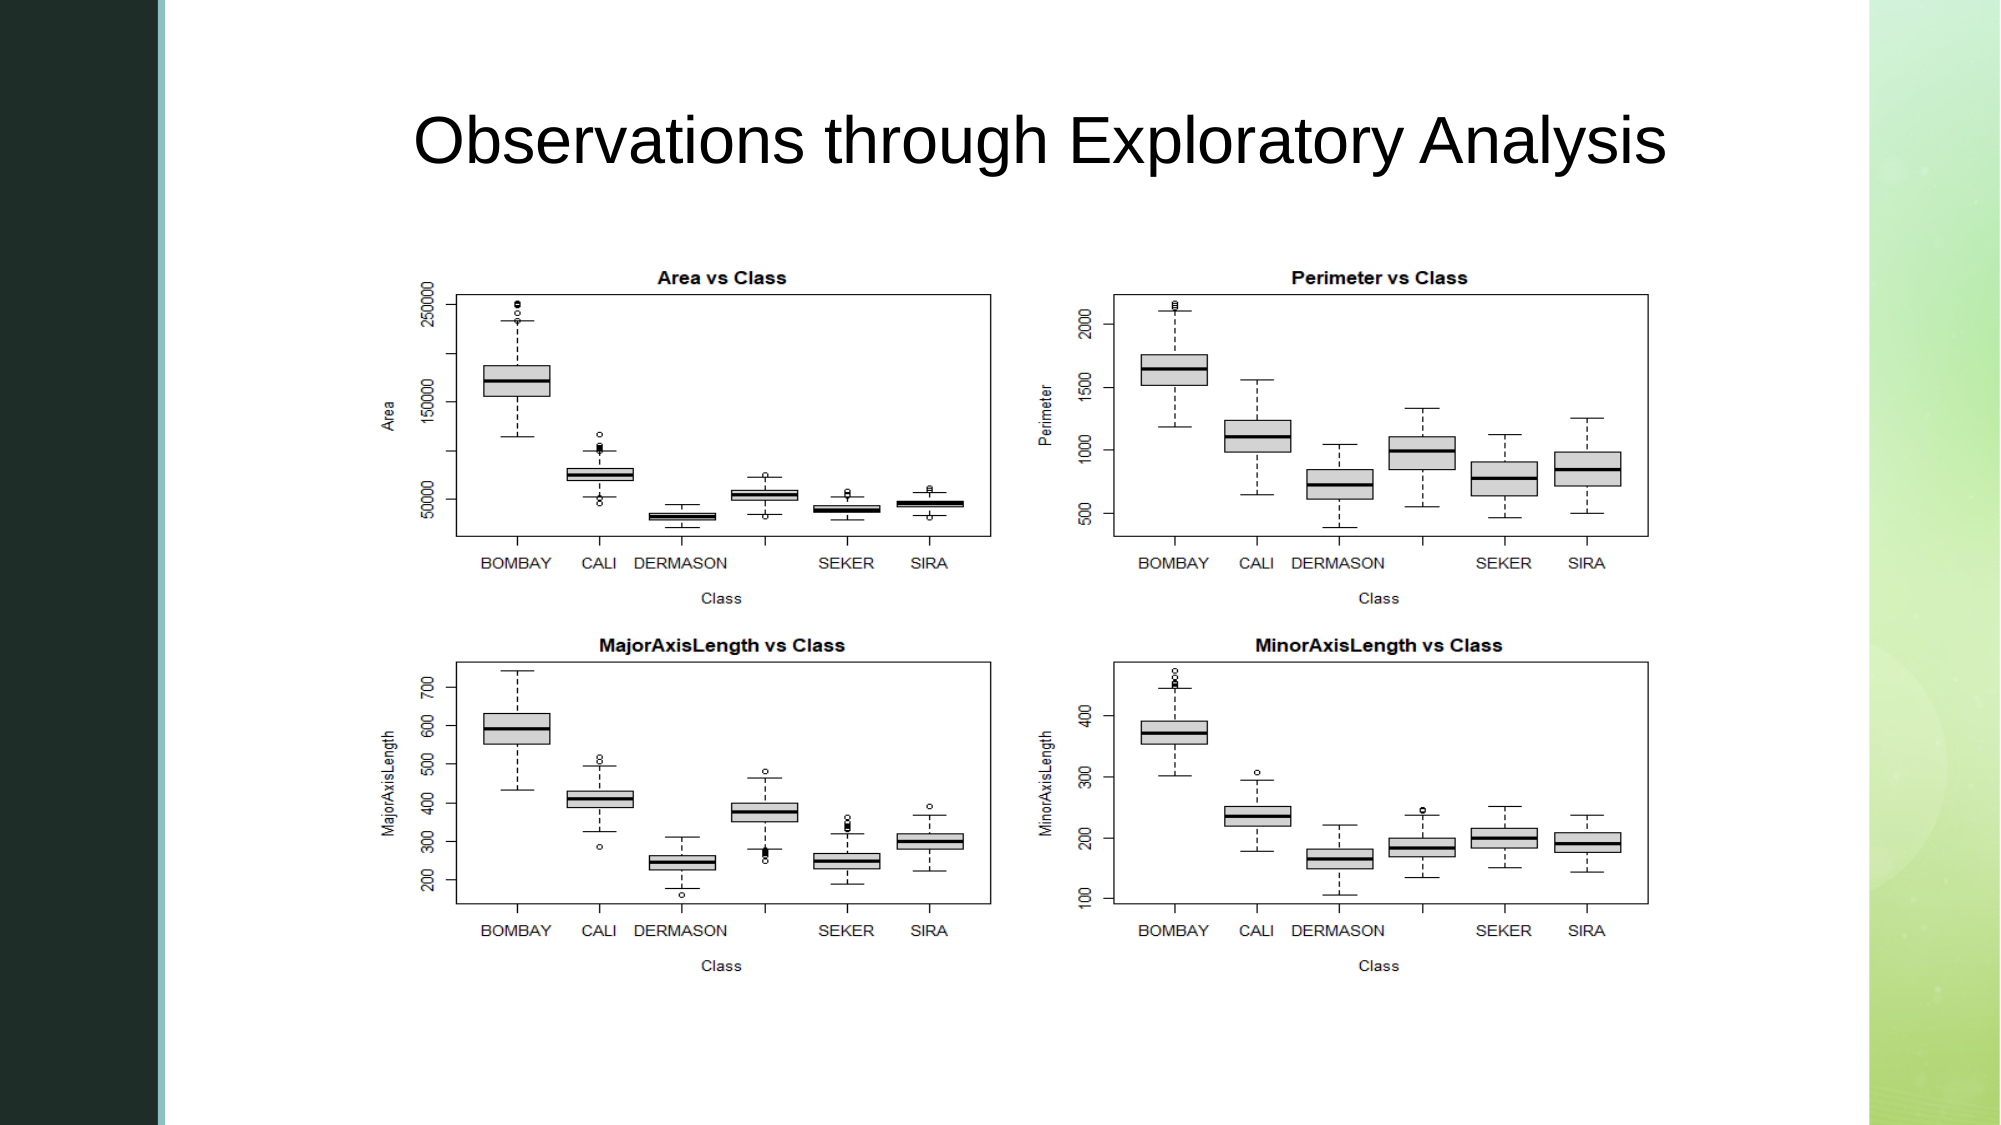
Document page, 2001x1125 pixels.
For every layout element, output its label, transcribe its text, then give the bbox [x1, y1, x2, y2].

title Observations through Exploratory Analysis [398, 98, 1704, 275]
text_box [0, 0, 156, 1125]
text_box [156, 0, 167, 1125]
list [375, 257, 1691, 993]
text_box [1871, 0, 2000, 1125]
text_box [167, 0, 1871, 1125]
